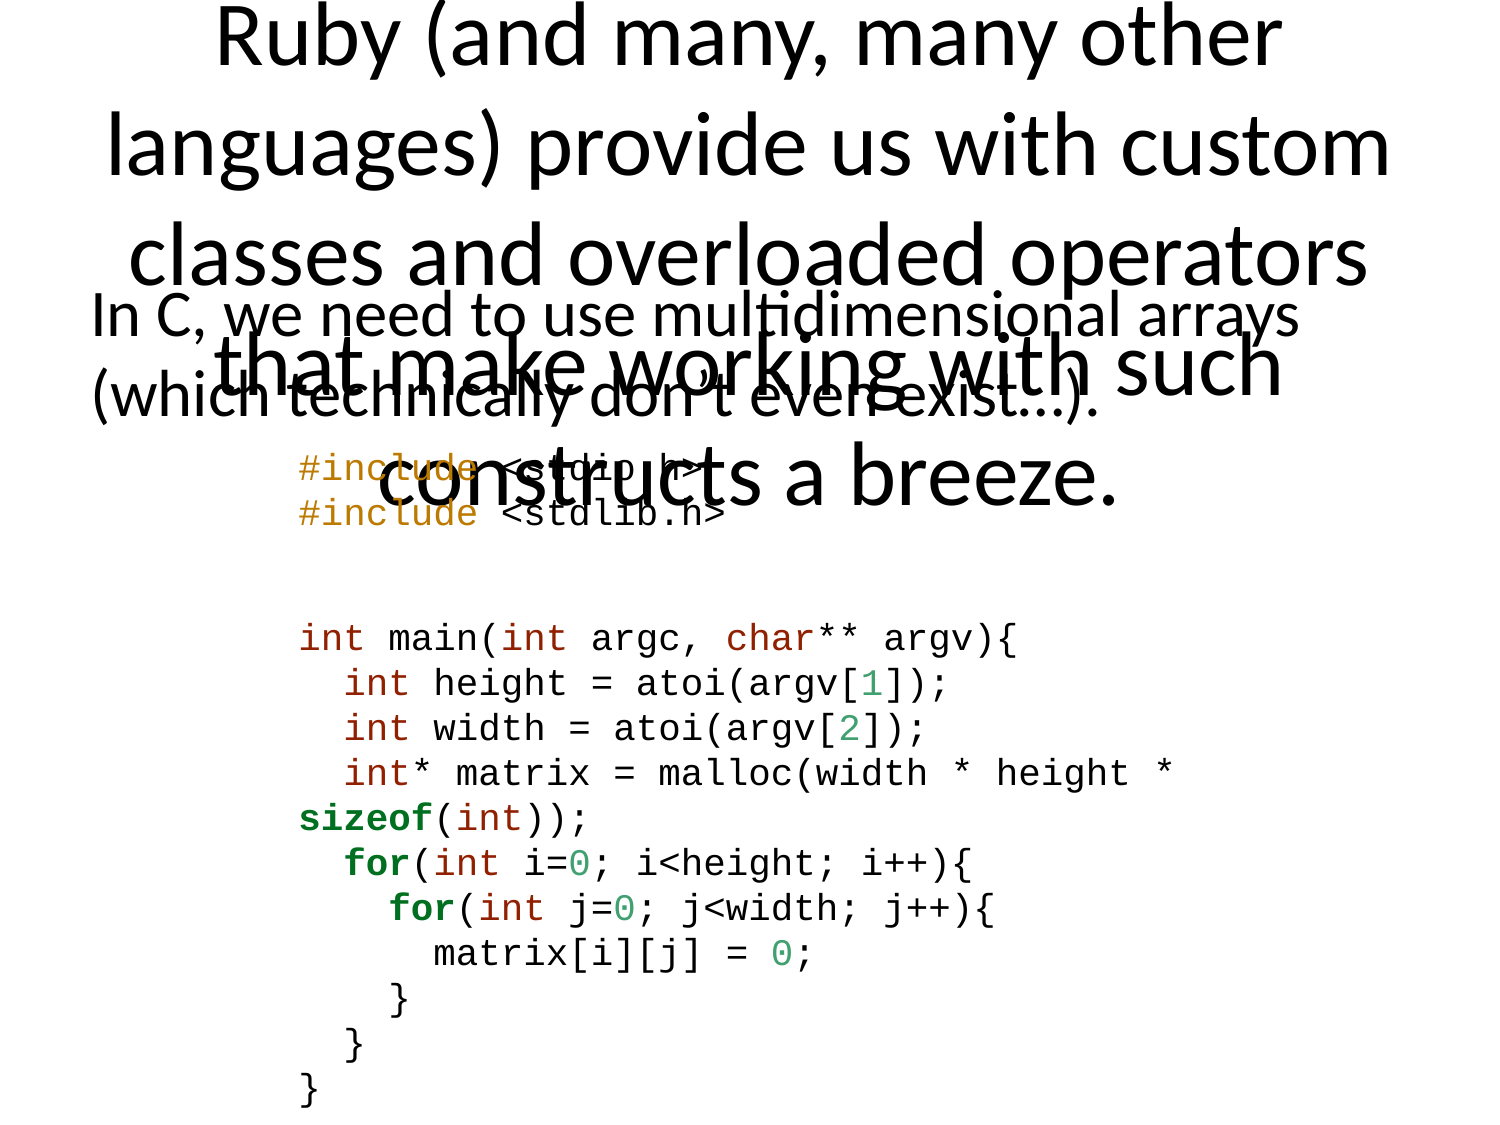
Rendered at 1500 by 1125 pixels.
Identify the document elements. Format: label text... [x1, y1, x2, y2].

title In C we don’t have a great way to deal with matrices, for example. Ruby (and many, many other languages) provide us with custom classes and overloaded operators that make working with such constructs a breeze. [75, 45, 1425, 233]
list In C, we need to use multidimensional arrays (which technically don’t even exist…). #include <stdio.h> #include <stdlib.h> int main(int argc, char** argv){ int height = atoi(argv[1]); int width = atoi(argv[2]); int* matrix = malloc(width * height * sizeof(int)); for(int i=0; i<height; i++){ for(int j=0; j<width; j++){ matrix[i][j] = 0; } } } Reason five *** It makes it easier for us to learn new languages. [75, 262, 1425, 1005]
